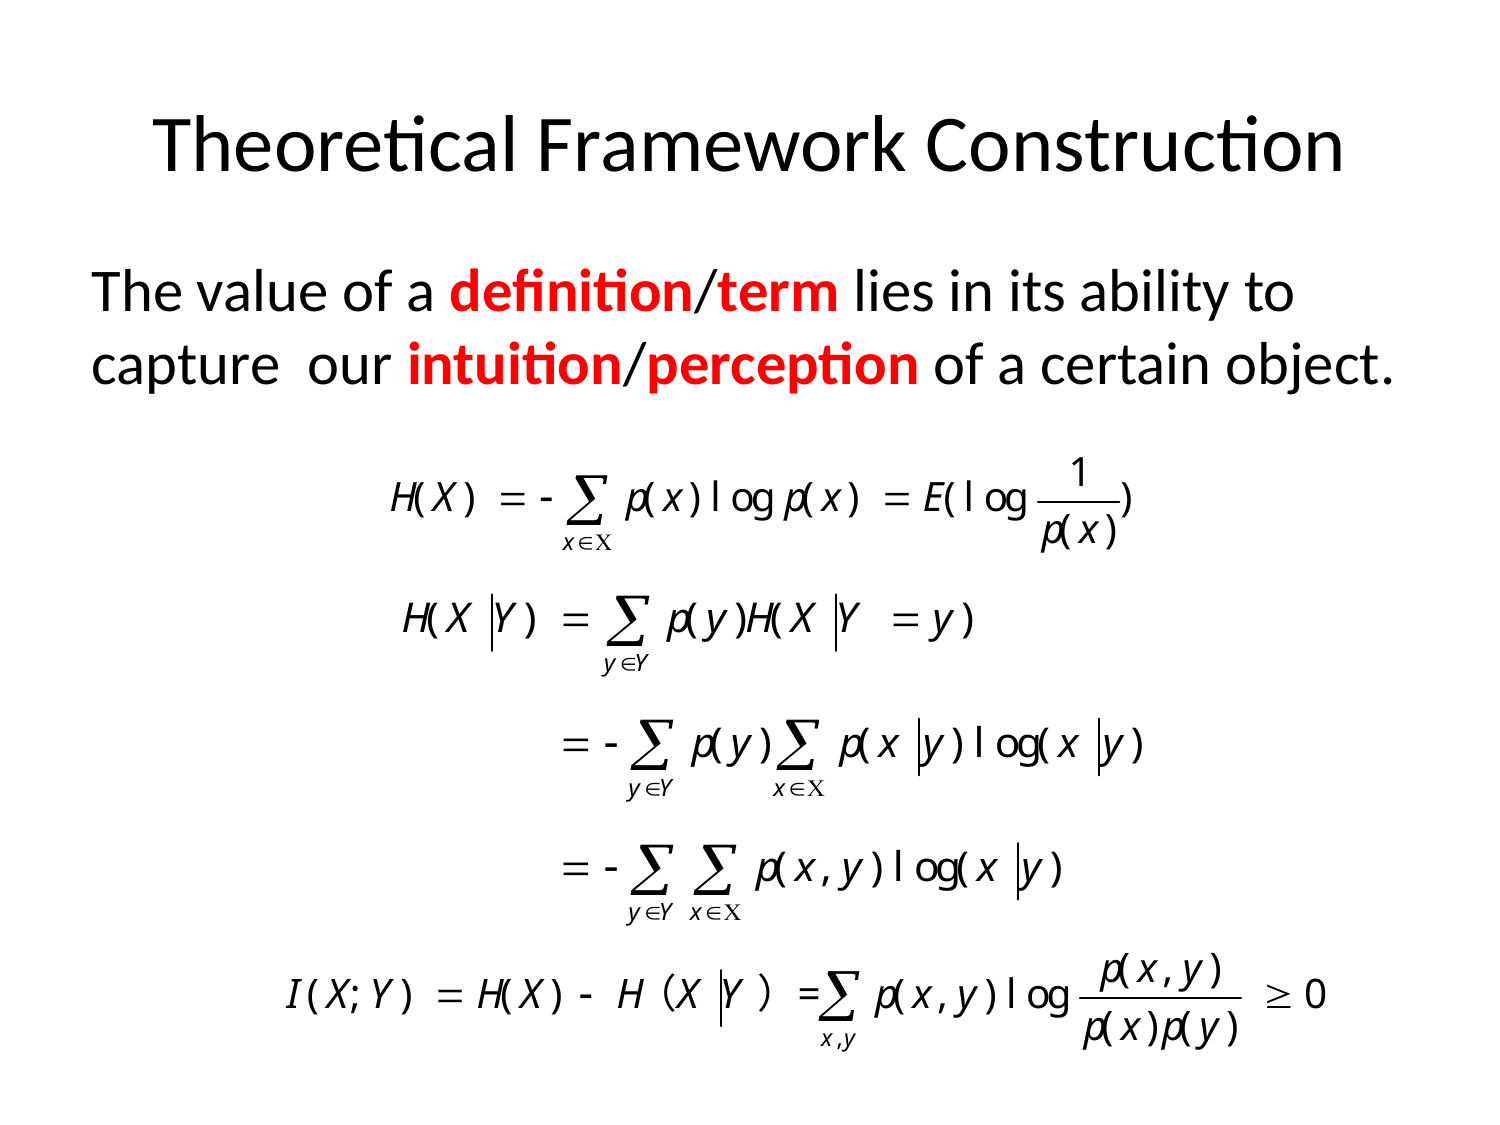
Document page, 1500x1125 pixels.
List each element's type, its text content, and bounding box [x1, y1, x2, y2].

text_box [284, 940, 1332, 1060]
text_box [383, 444, 1140, 560]
list The value of a definition/term lies in its ability to capture our intuition/perception of a certain object. [76, 243, 1427, 473]
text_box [395, 585, 1152, 933]
title Theoretical Framework Construction [75, 45, 1425, 233]
